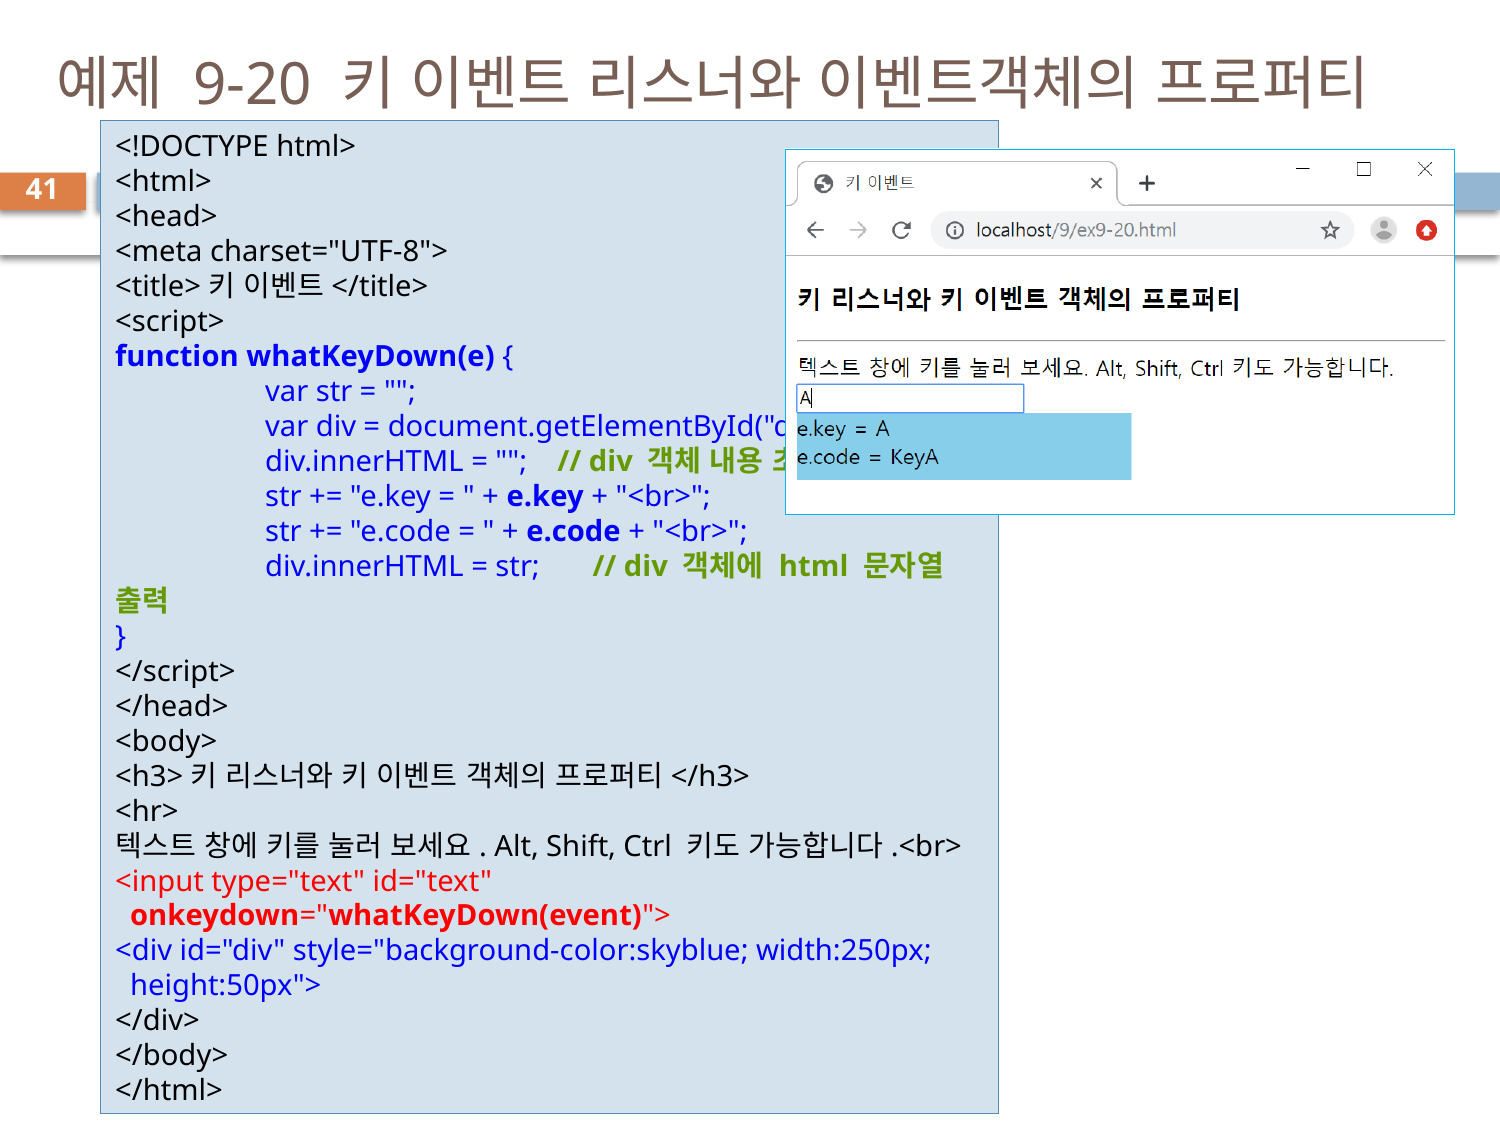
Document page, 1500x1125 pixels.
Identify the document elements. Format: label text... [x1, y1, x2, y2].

text_box <!DOCTYPE html> <html> <head> <meta charset="UTF-8"> <title>키 이벤트</title> <script> function whatKeyDown(e) { var str = ""; var div = document.getElementById("div"); div.innerHTML = ""; // div 객체 내용 초기화 str += "e.key = " + e.key + "<br>"; str += "e.code = " + e.code + "<br>"; div.innerHTML = str; // div 객체에 html 문자열 출력 } </script> </head> <body> <h3>키 리스너와 키 이벤트 객체의 프로퍼티</h3> <hr> 텍스트 창에 키를 눌러 보세요. Alt, Shift, Ctrl 키도 가능합니다.<br> <input type="text" id="text" onkeydown="whatKeyDown(event)"> <div id="div" style="background-color:skyblue; width:250px; height:50px"> </div> </body> </html> [100, 120, 999, 1114]
picture [787, 151, 1453, 513]
title 예제 9-20 키 이벤트 리스너와 이벤트객체의 프로퍼티 [41, 19, 1500, 143]
slide_number 41 [0, 170, 87, 211]
